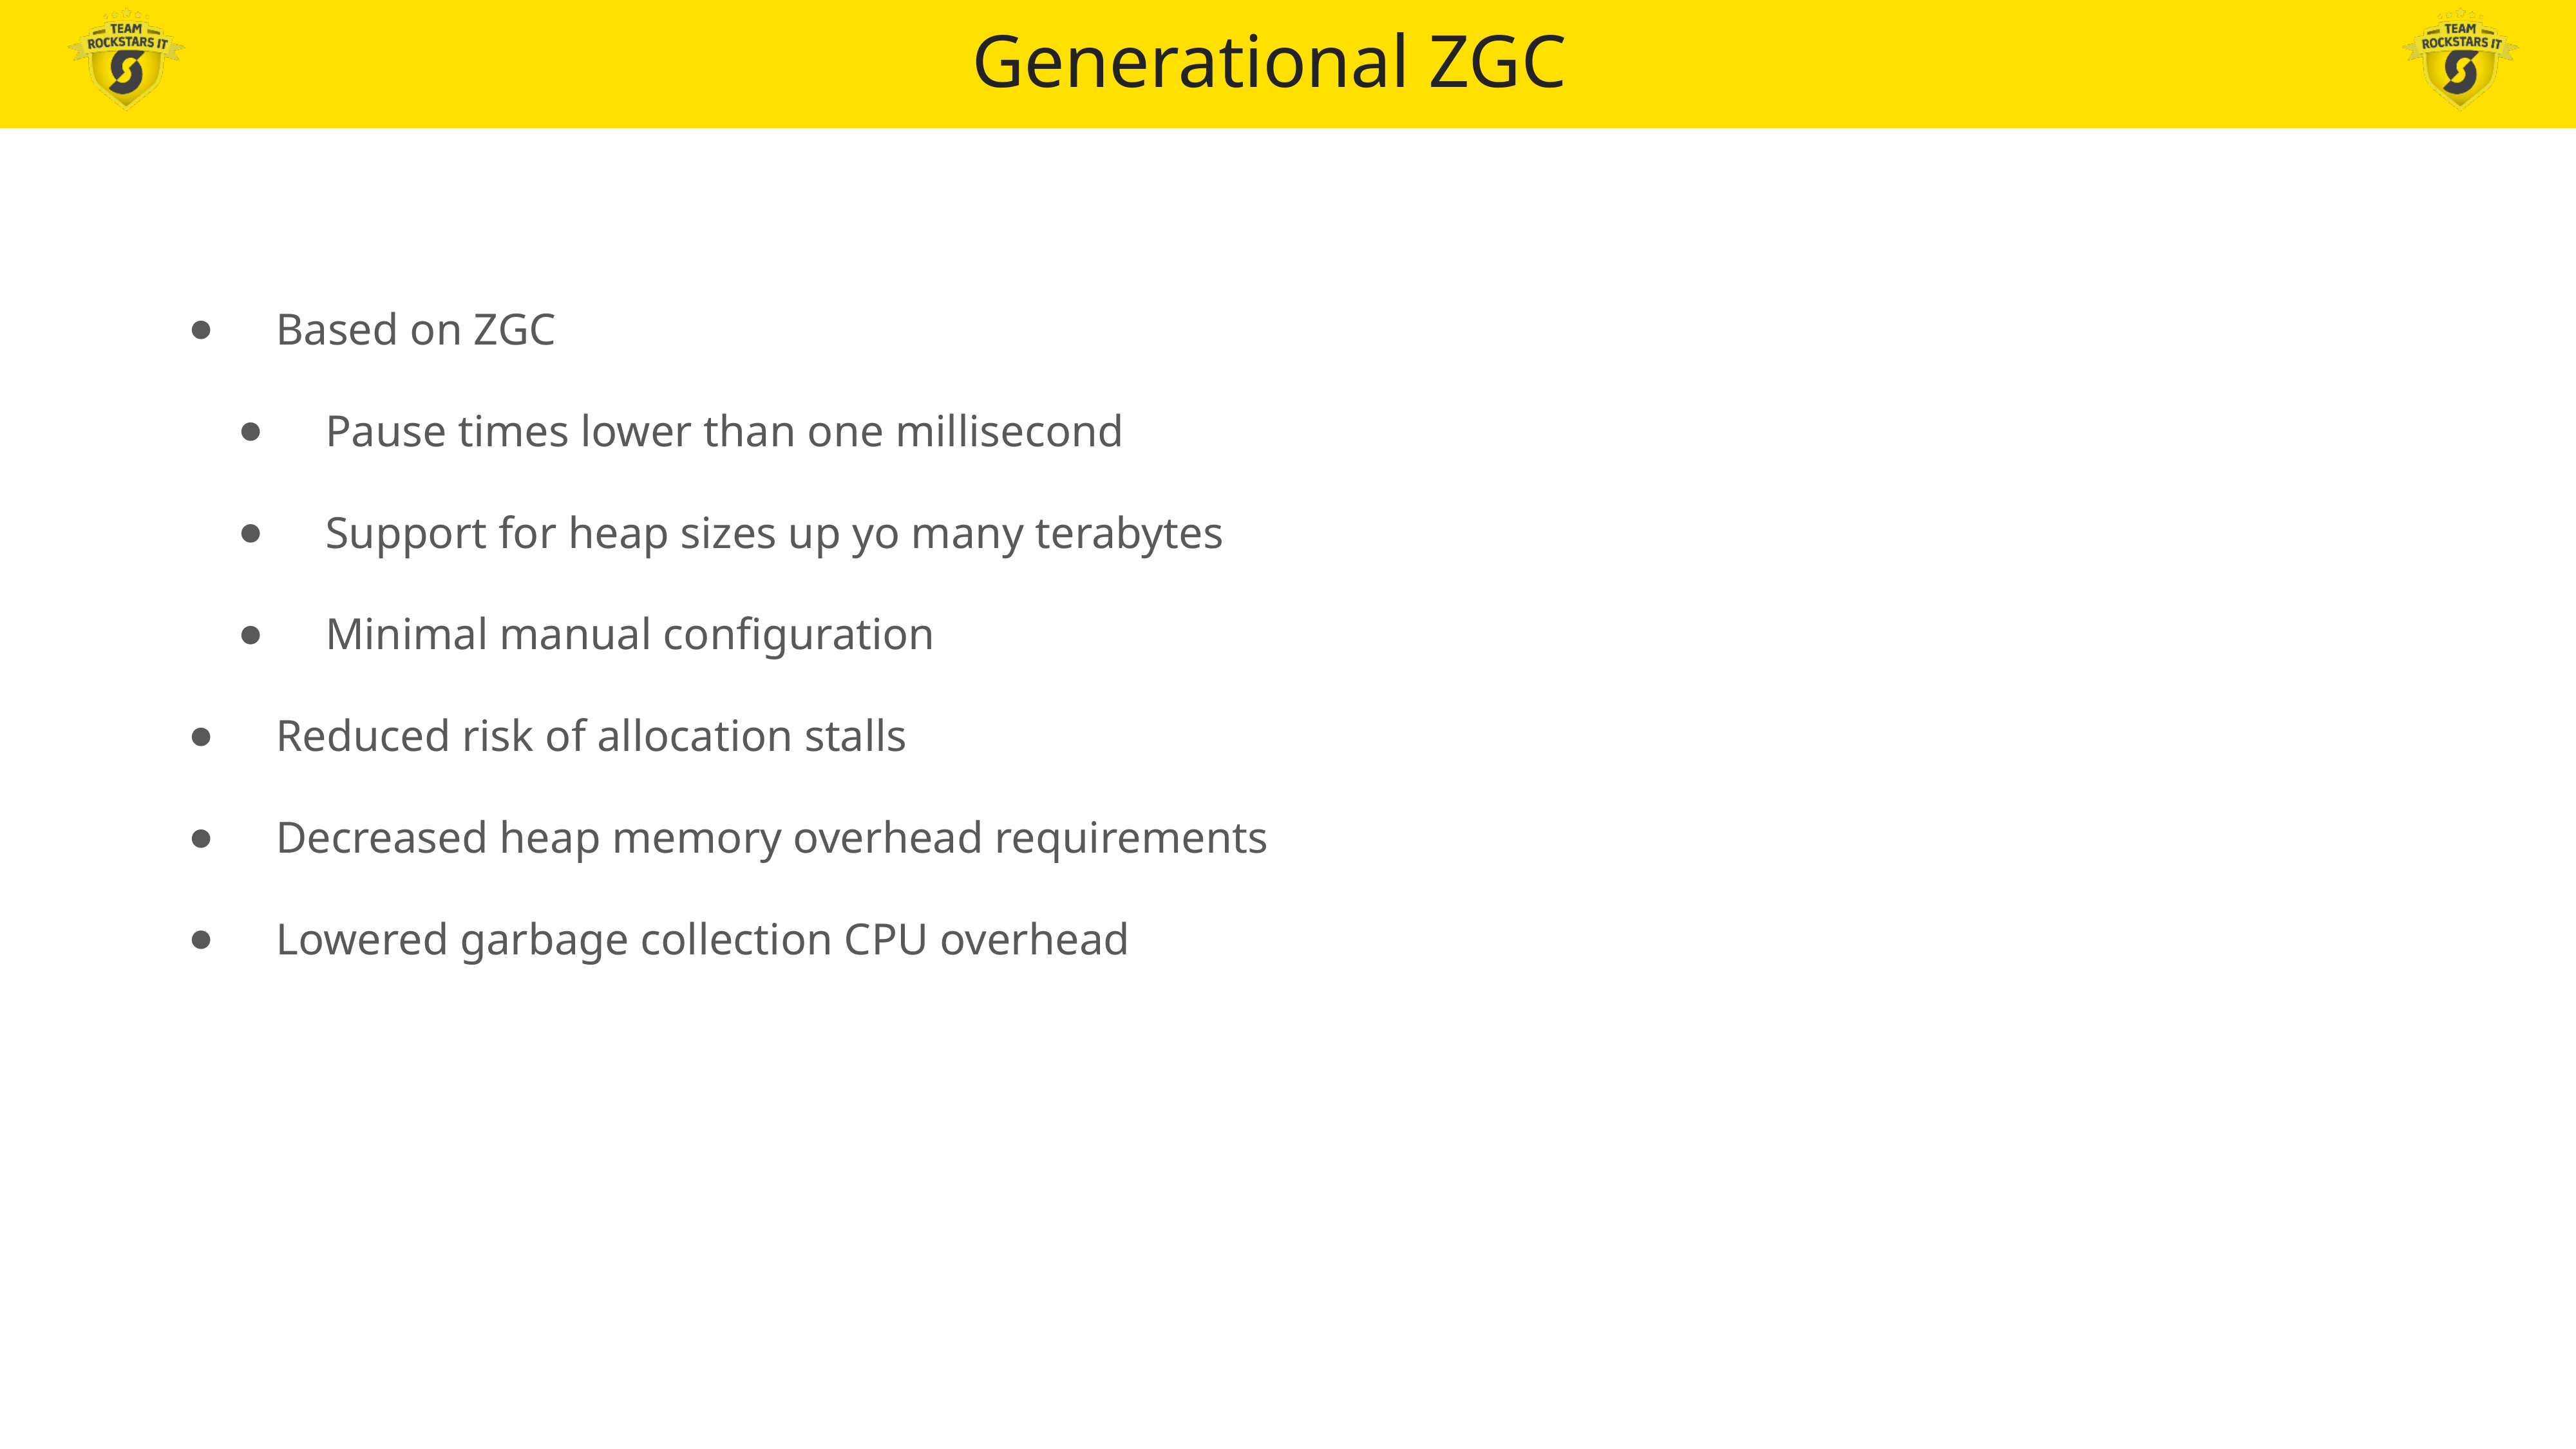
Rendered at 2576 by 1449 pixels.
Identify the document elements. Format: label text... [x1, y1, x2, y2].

picture [57, 0, 196, 128]
title Generational ZGC [213, 0, 2326, 147]
picture [2392, 0, 2530, 128]
list Based on ZGC Pause times lower than one millisecond Support for heap sizes up yo many terabytes Minimal manual configuration Reduced risk of allocation stalls Decreased heap memory overhead requirements Lowered garbage collection CPU overhead [146, 269, 2389, 1206]
